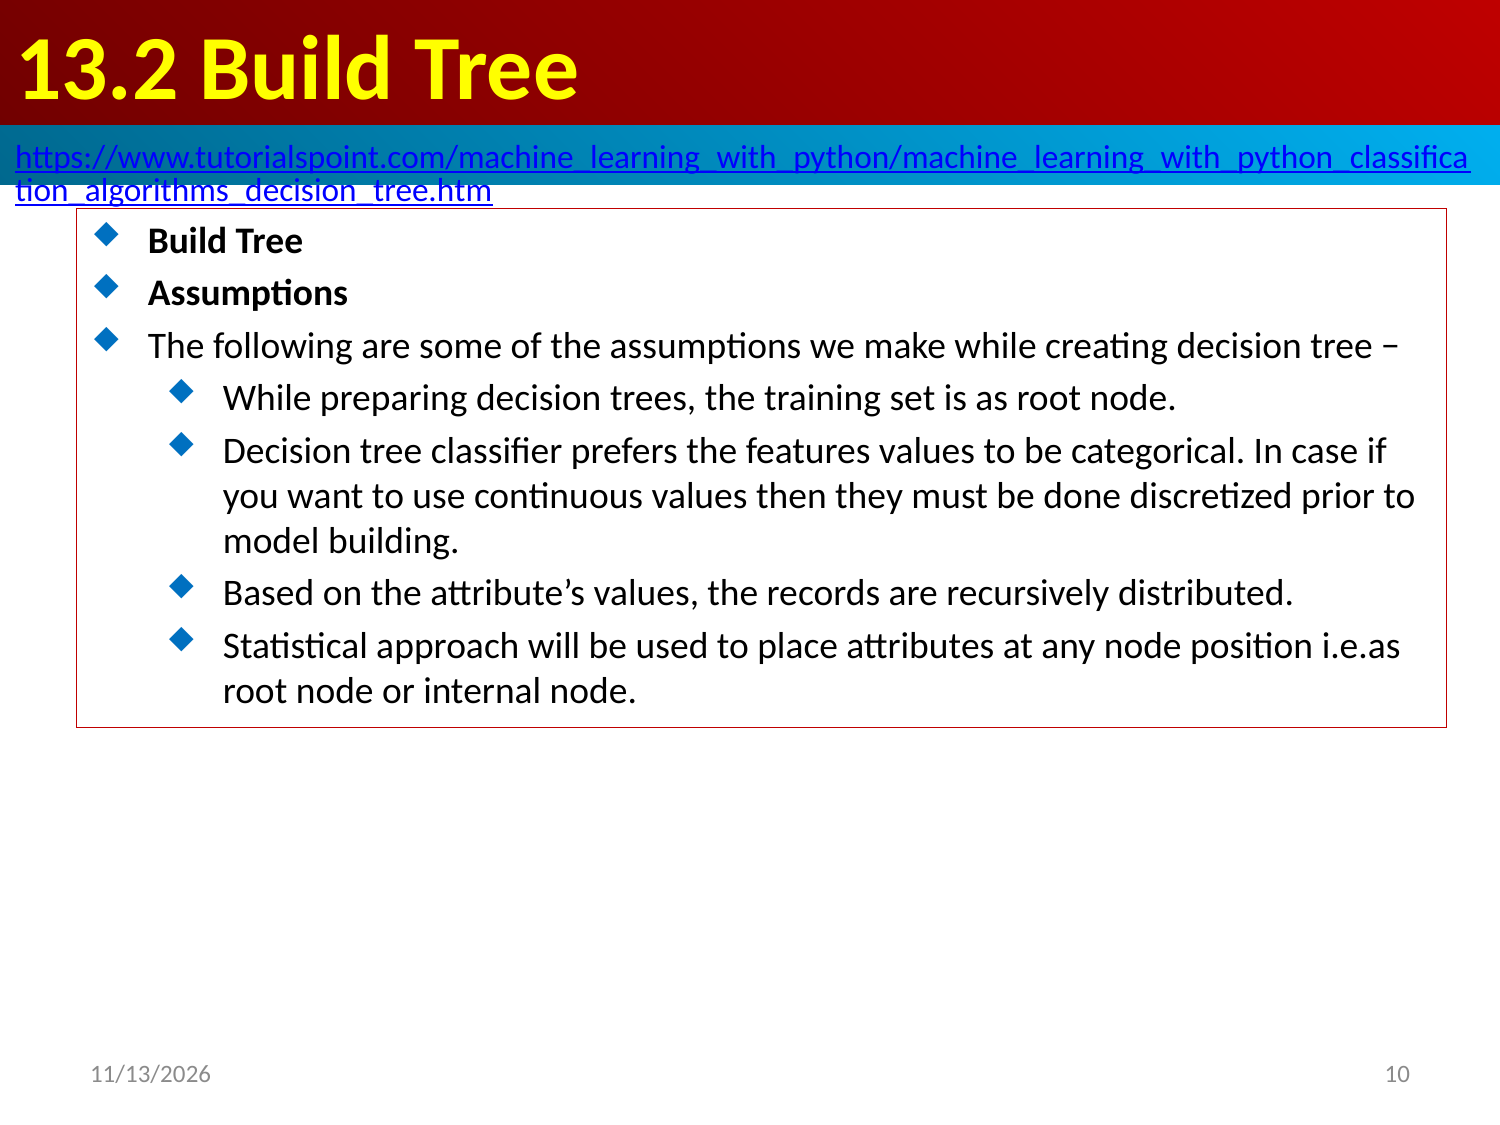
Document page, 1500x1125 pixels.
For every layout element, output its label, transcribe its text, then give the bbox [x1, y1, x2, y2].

slide_number 10 [1074, 1042, 1425, 1103]
title 13.2 Build Tree [0, 0, 1500, 125]
subtitle Build Tree Assumptions The following are some of the assumptions we make while creating decision tree − While preparing decision trees, the training set is as root node. Decision tree classifier prefers the features values to be categorical. In case if you want to use continuous values then they must be done discretized prior to model building. Based on the attribute’s values, the records are recursively distributed. Statistical approach will be used to place attributes at any node position i.e.as root node or internal node. [76, 208, 1447, 728]
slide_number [75, 1042, 425, 1103]
text_box https://www.tutorialspoint.com/machine_learning_with_python/machine_learning_with_python_classification_algorithms_decision_tree.htm [0, 125, 1500, 185]
